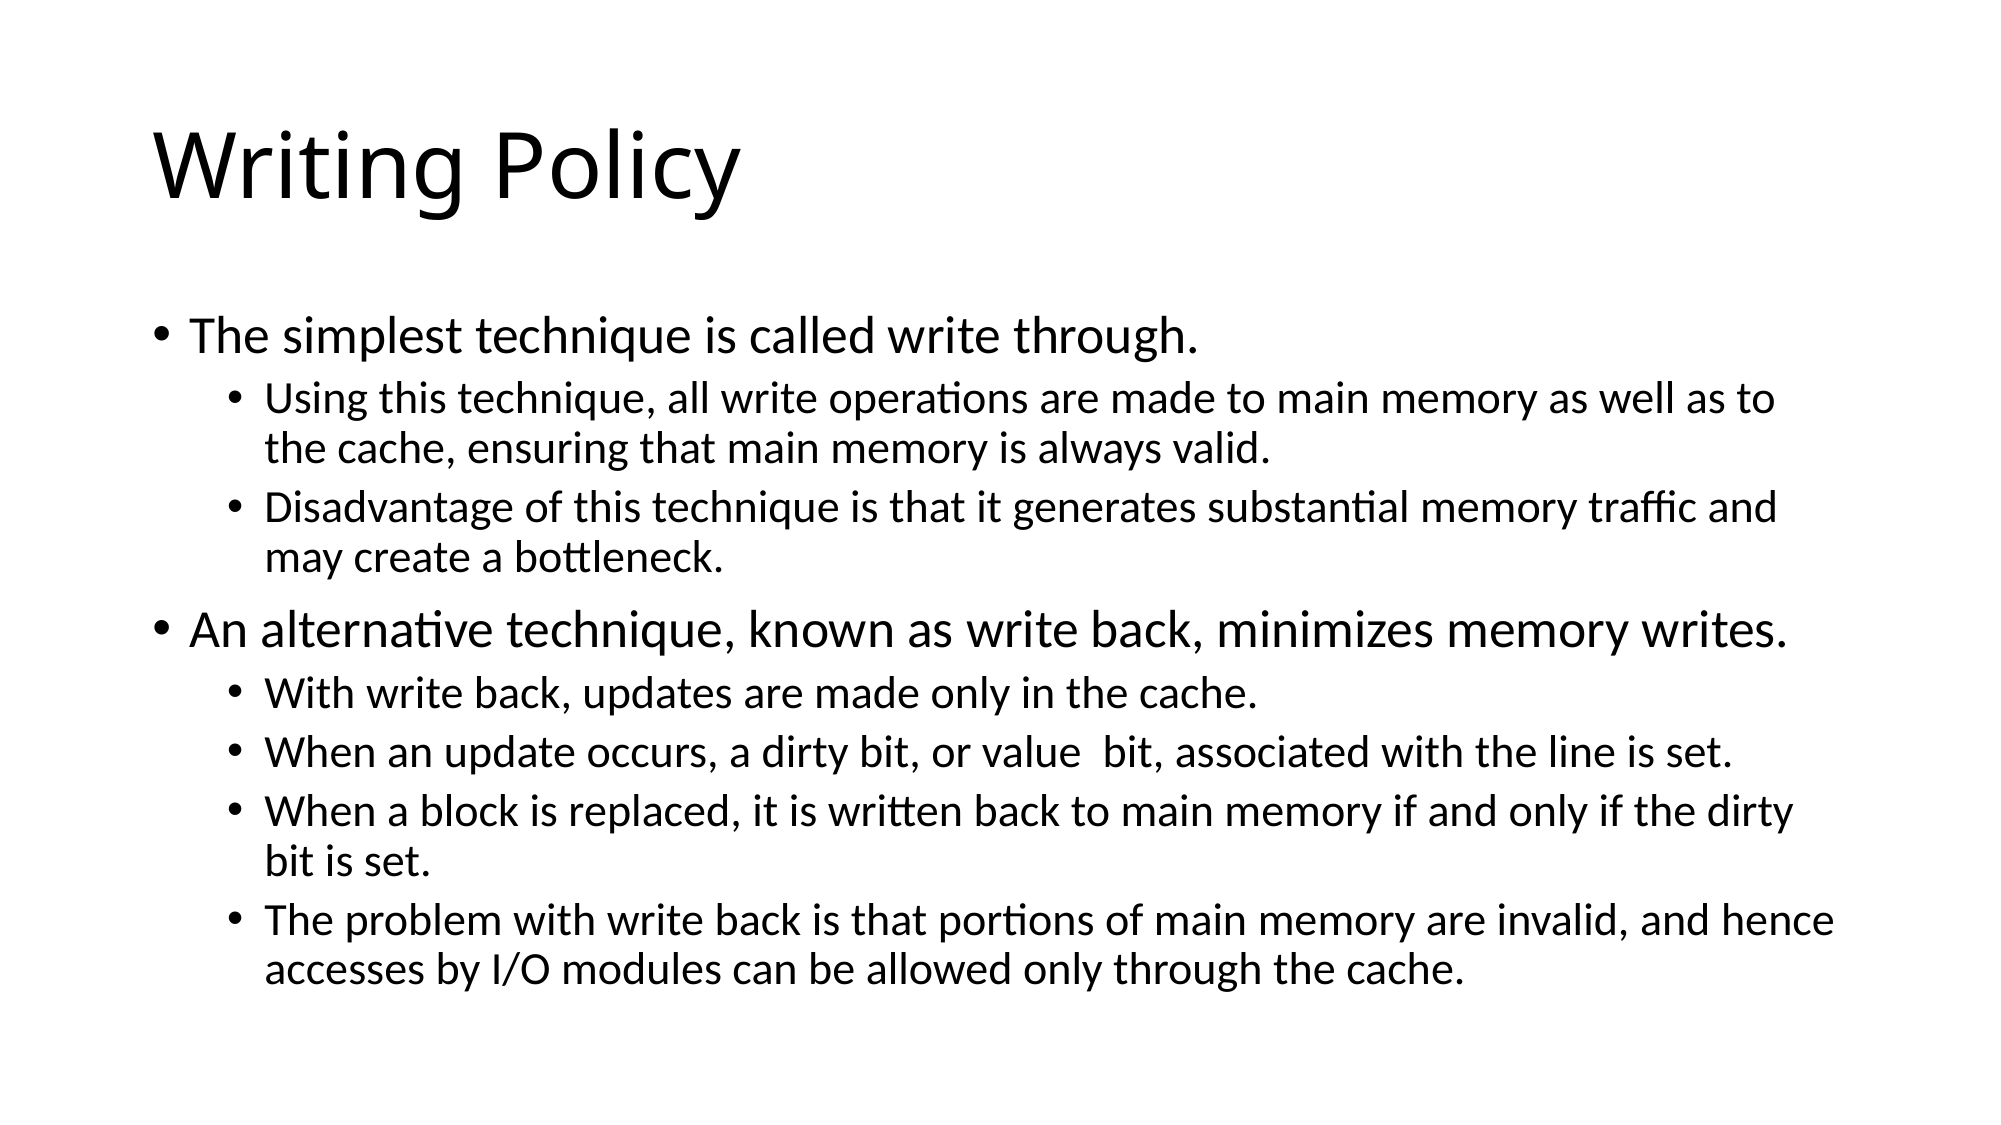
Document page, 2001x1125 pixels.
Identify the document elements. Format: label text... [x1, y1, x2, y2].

list The simplest technique is called write through. Using this technique, all write operations are made to main memory as well as to the cache, ensuring that main memory is always valid. Disadvantage of this technique is that it generates substantial memory traffic and may create a bottleneck. An alternative technique, known as write back, minimizes memory writes. With write back, updates are made only in the cache. When an update occurs, a dirty bit, or value bit, associated with the line is set. When a block is replaced, it is written back to main memory if and only if the dirty bit is set. The problem with write back is that portions of main memory are invalid, and hence accesses by I/O modules can be allowed only through the cache. [137, 299, 1863, 1014]
title Writing Policy [137, 59, 1863, 278]
